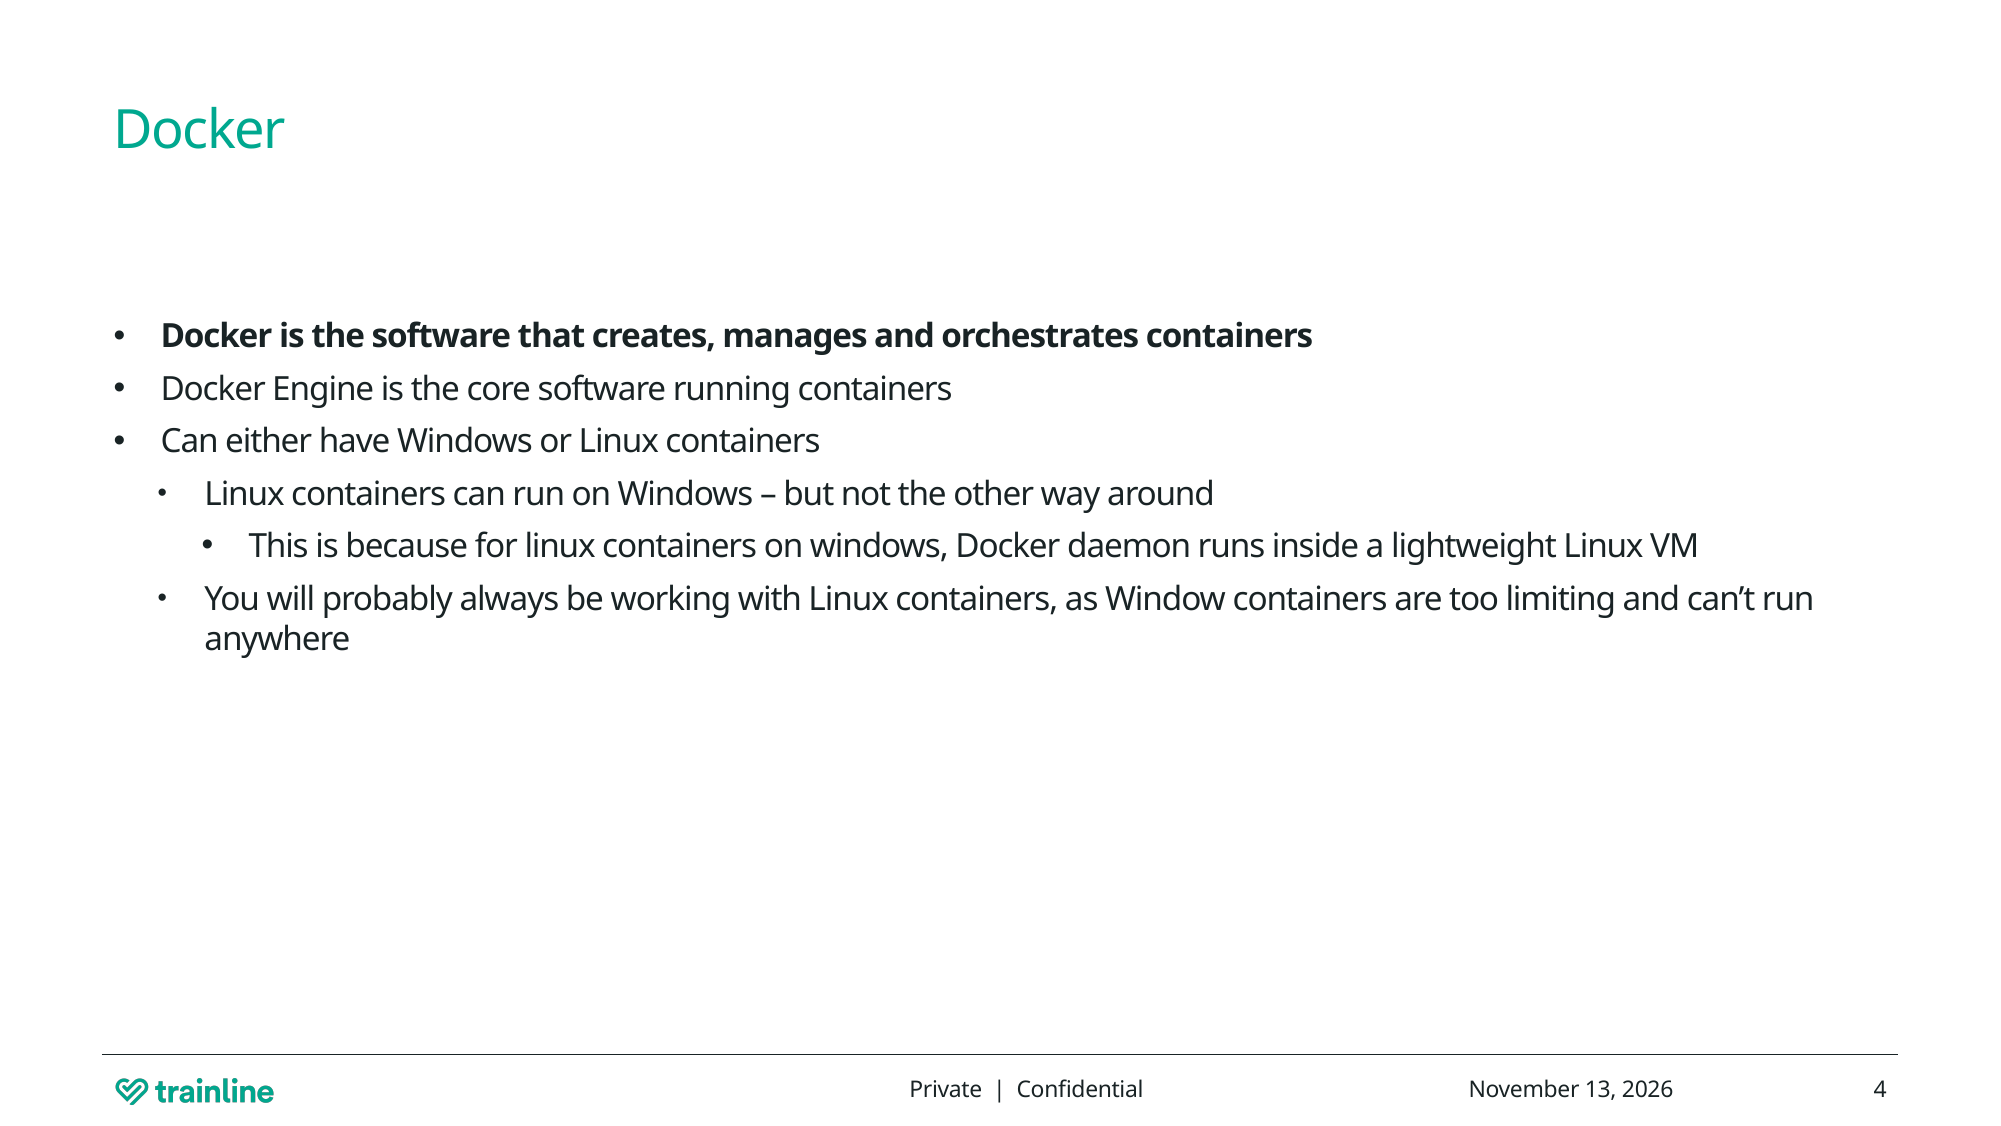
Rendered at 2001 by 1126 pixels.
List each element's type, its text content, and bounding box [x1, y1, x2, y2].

slide_number 4 [1798, 1054, 1887, 1126]
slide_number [1449, 1054, 1674, 1126]
footer Private | Confidential [604, 1054, 1449, 1126]
title Docker [101, 42, 1899, 173]
picture [113, 1072, 278, 1108]
list Docker is the software that creates, manages and orchestrates containers Docker Engine is the core software running containers Can either have Windows or Linux containers Linux containers can run on Windows – but not the other way around This is because for linux containers on windows, Docker daemon runs inside a lightweight Linux VM You will probably always be working with Linux containers, as Window containers are too limiting and can’t run anywhere [101, 302, 1898, 986]
